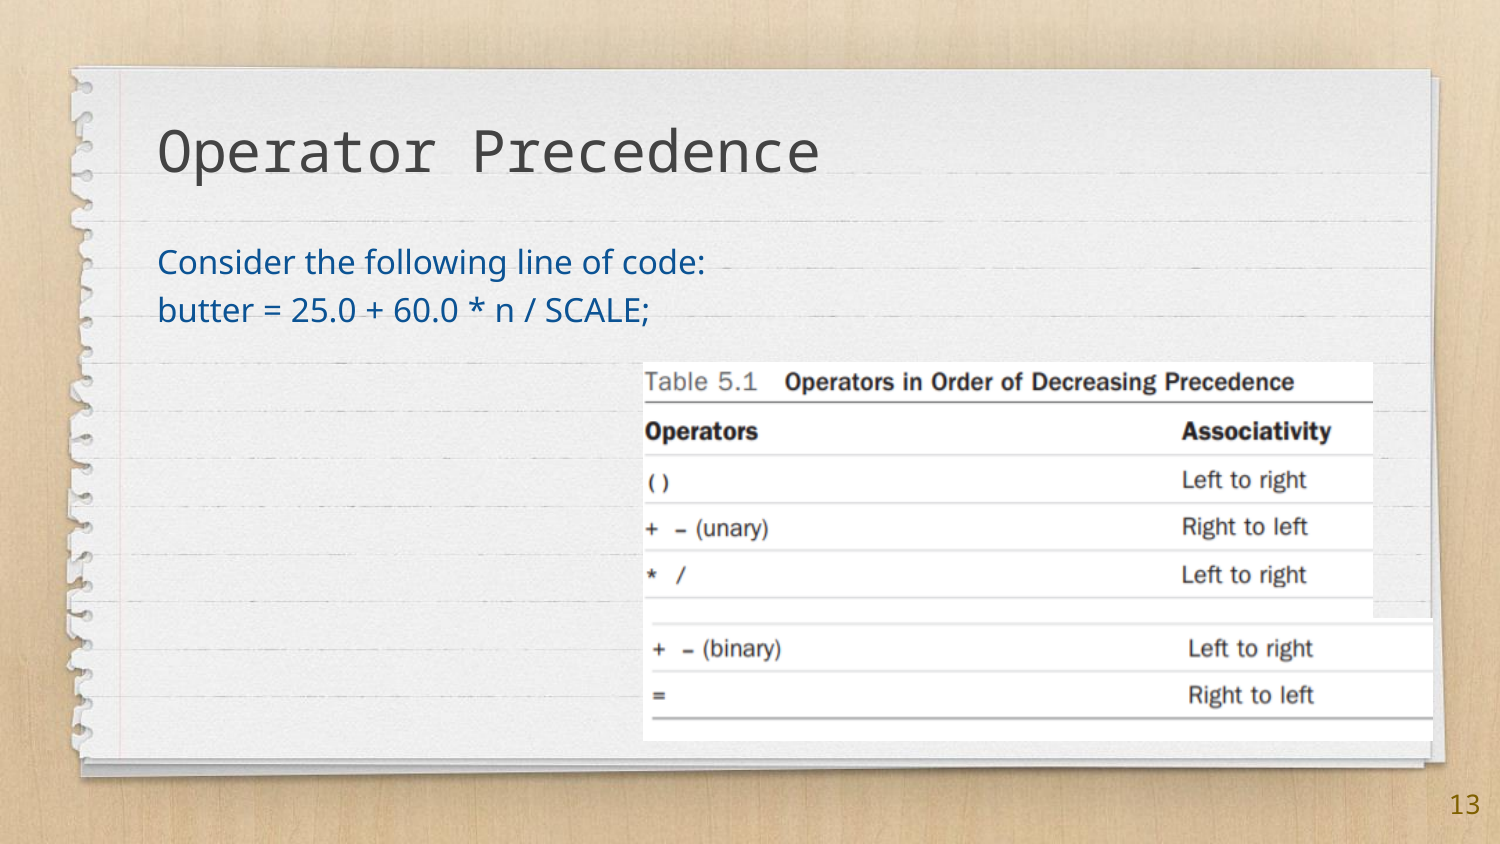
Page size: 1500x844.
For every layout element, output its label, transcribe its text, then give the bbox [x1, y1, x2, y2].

list Consider the following line of code: butter = 25.0 + 60.0 * n / SCALE; [142, 218, 904, 363]
title Operator Precedence [142, 58, 1384, 200]
picture [0, 0, 1500, 844]
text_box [643, 362, 1434, 742]
slide_number 13 [1429, 767, 1500, 844]
